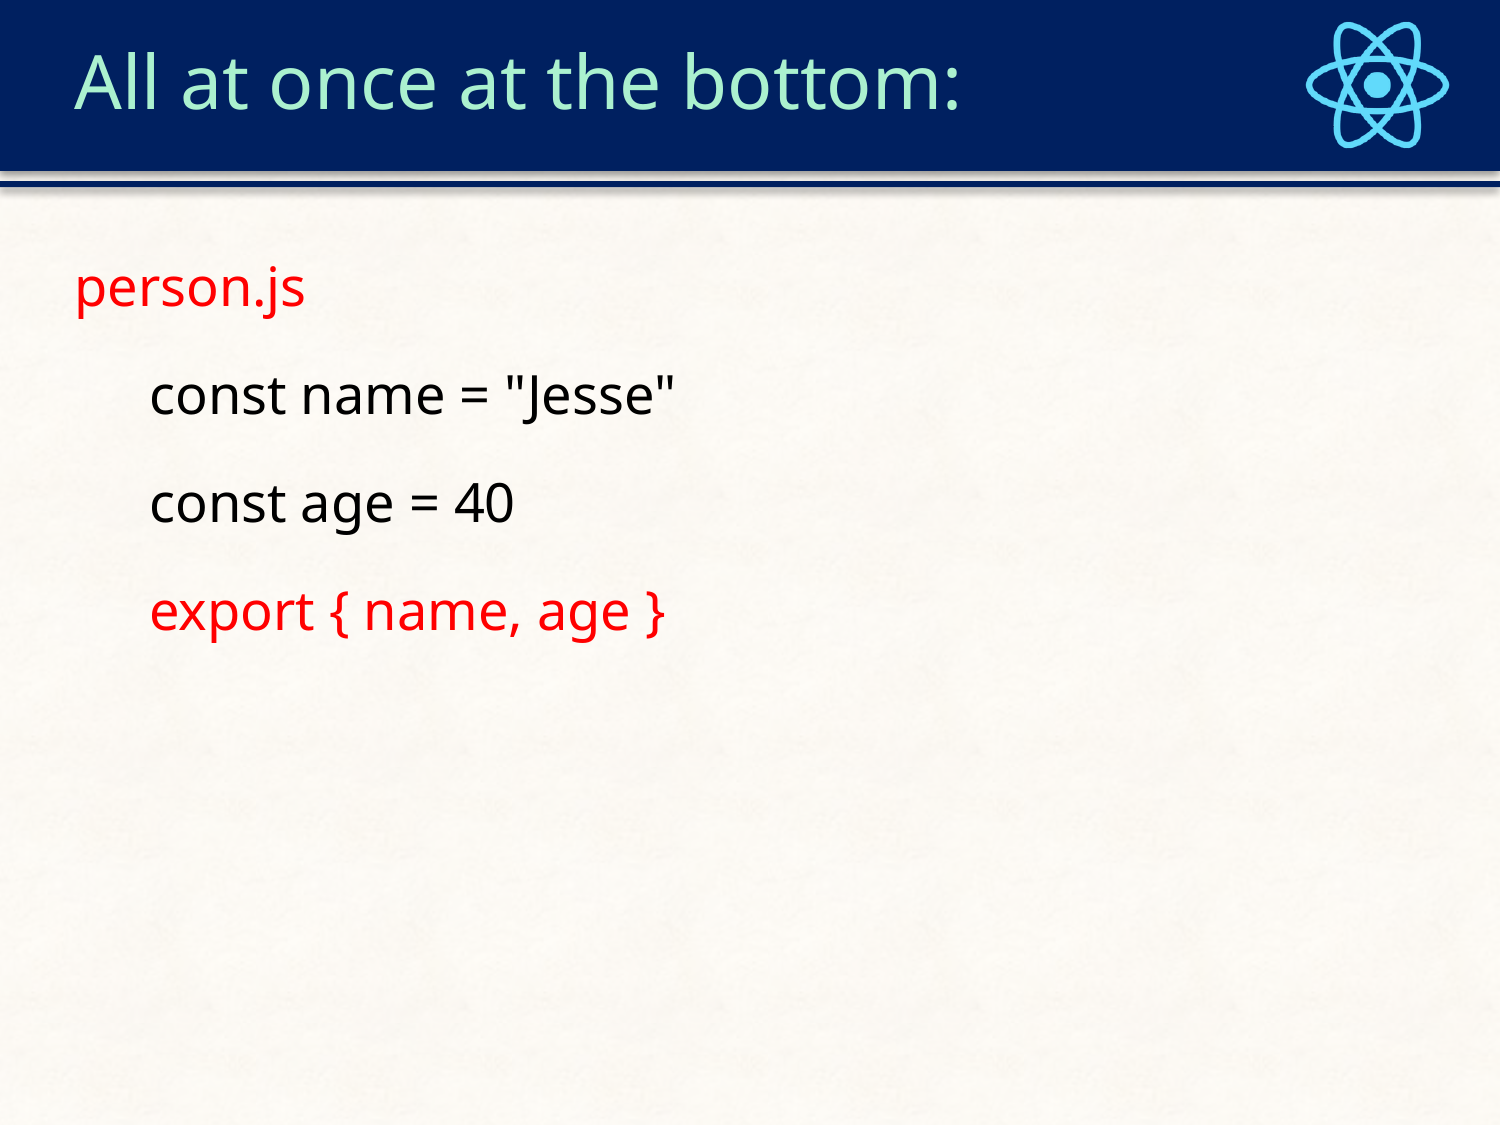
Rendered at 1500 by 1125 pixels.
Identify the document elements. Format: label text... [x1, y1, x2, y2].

title All at once at the bottom: [59, 0, 1254, 171]
list person.js const name = "Jesse" const age = 40 export { name, age } [59, 212, 1468, 1099]
picture [1254, 0, 1500, 171]
